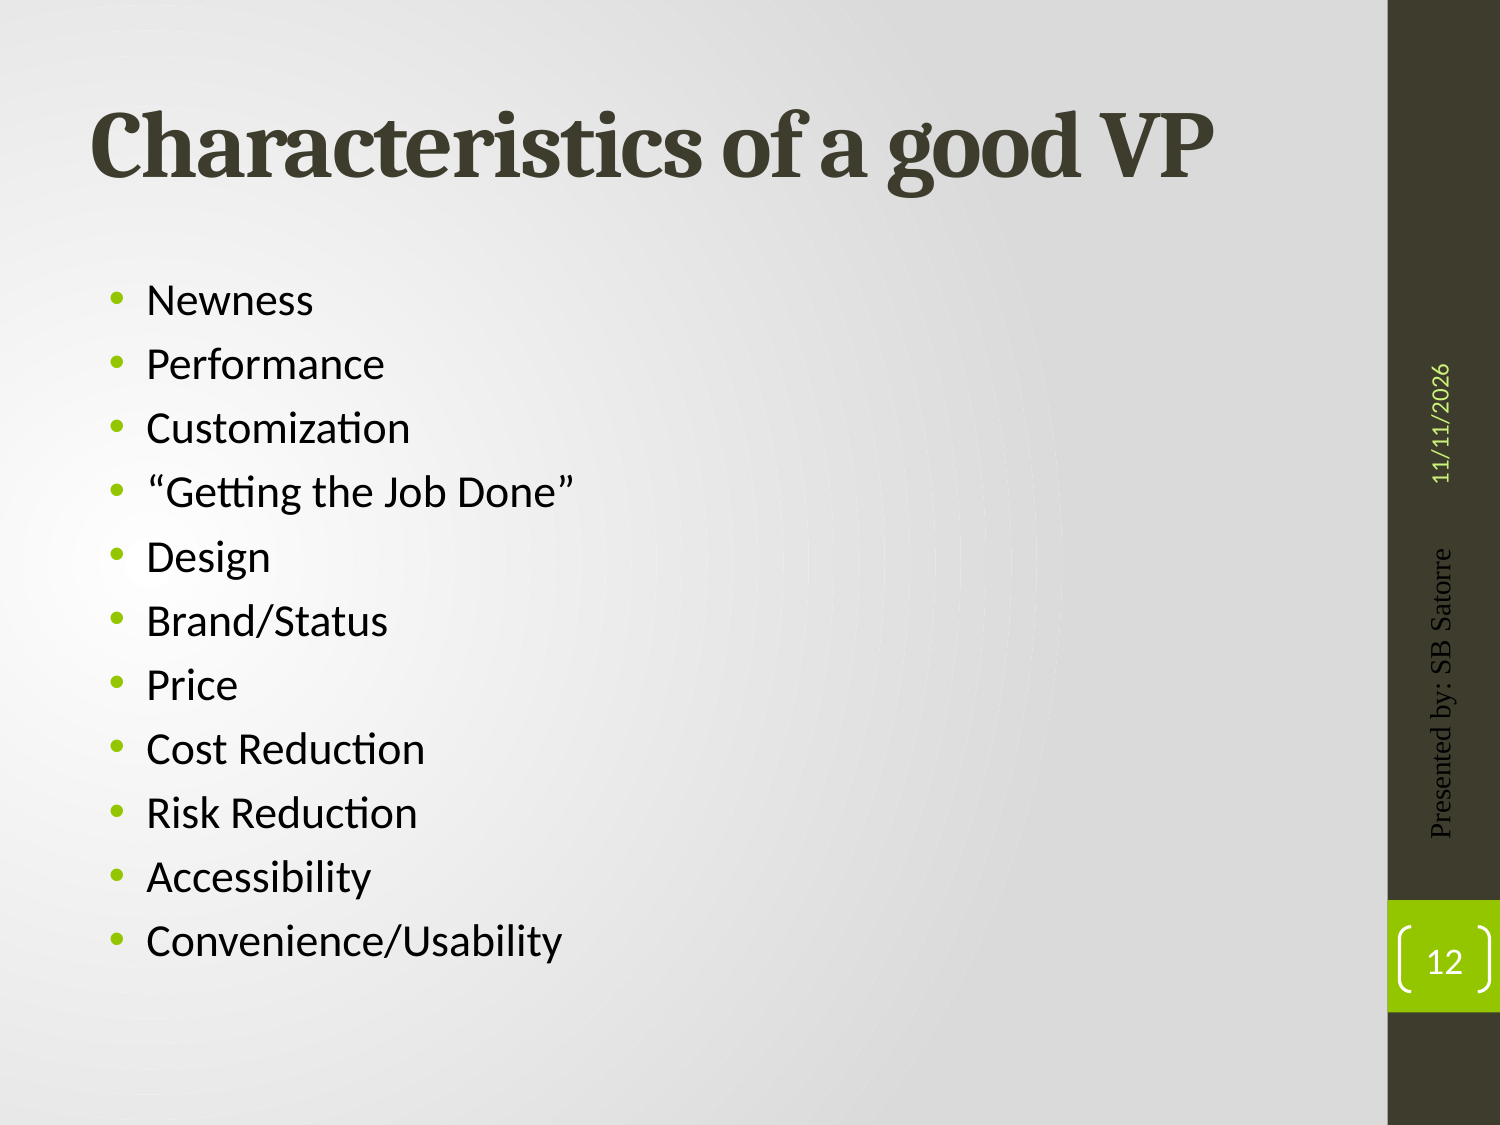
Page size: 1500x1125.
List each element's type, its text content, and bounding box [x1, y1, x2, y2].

slide_number 12 [1397, 925, 1492, 994]
list Newness Performance Customization “Getting the Job Done” Design Brand/Status Price Cost Reduction Risk Reduction Accessibility Convenience/Usability [75, 262, 1325, 1050]
title Characteristics of a good VP [75, 45, 1325, 233]
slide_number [1408, 100, 1469, 500]
footer Presented by: SB Satorre [1408, 500, 1469, 889]
